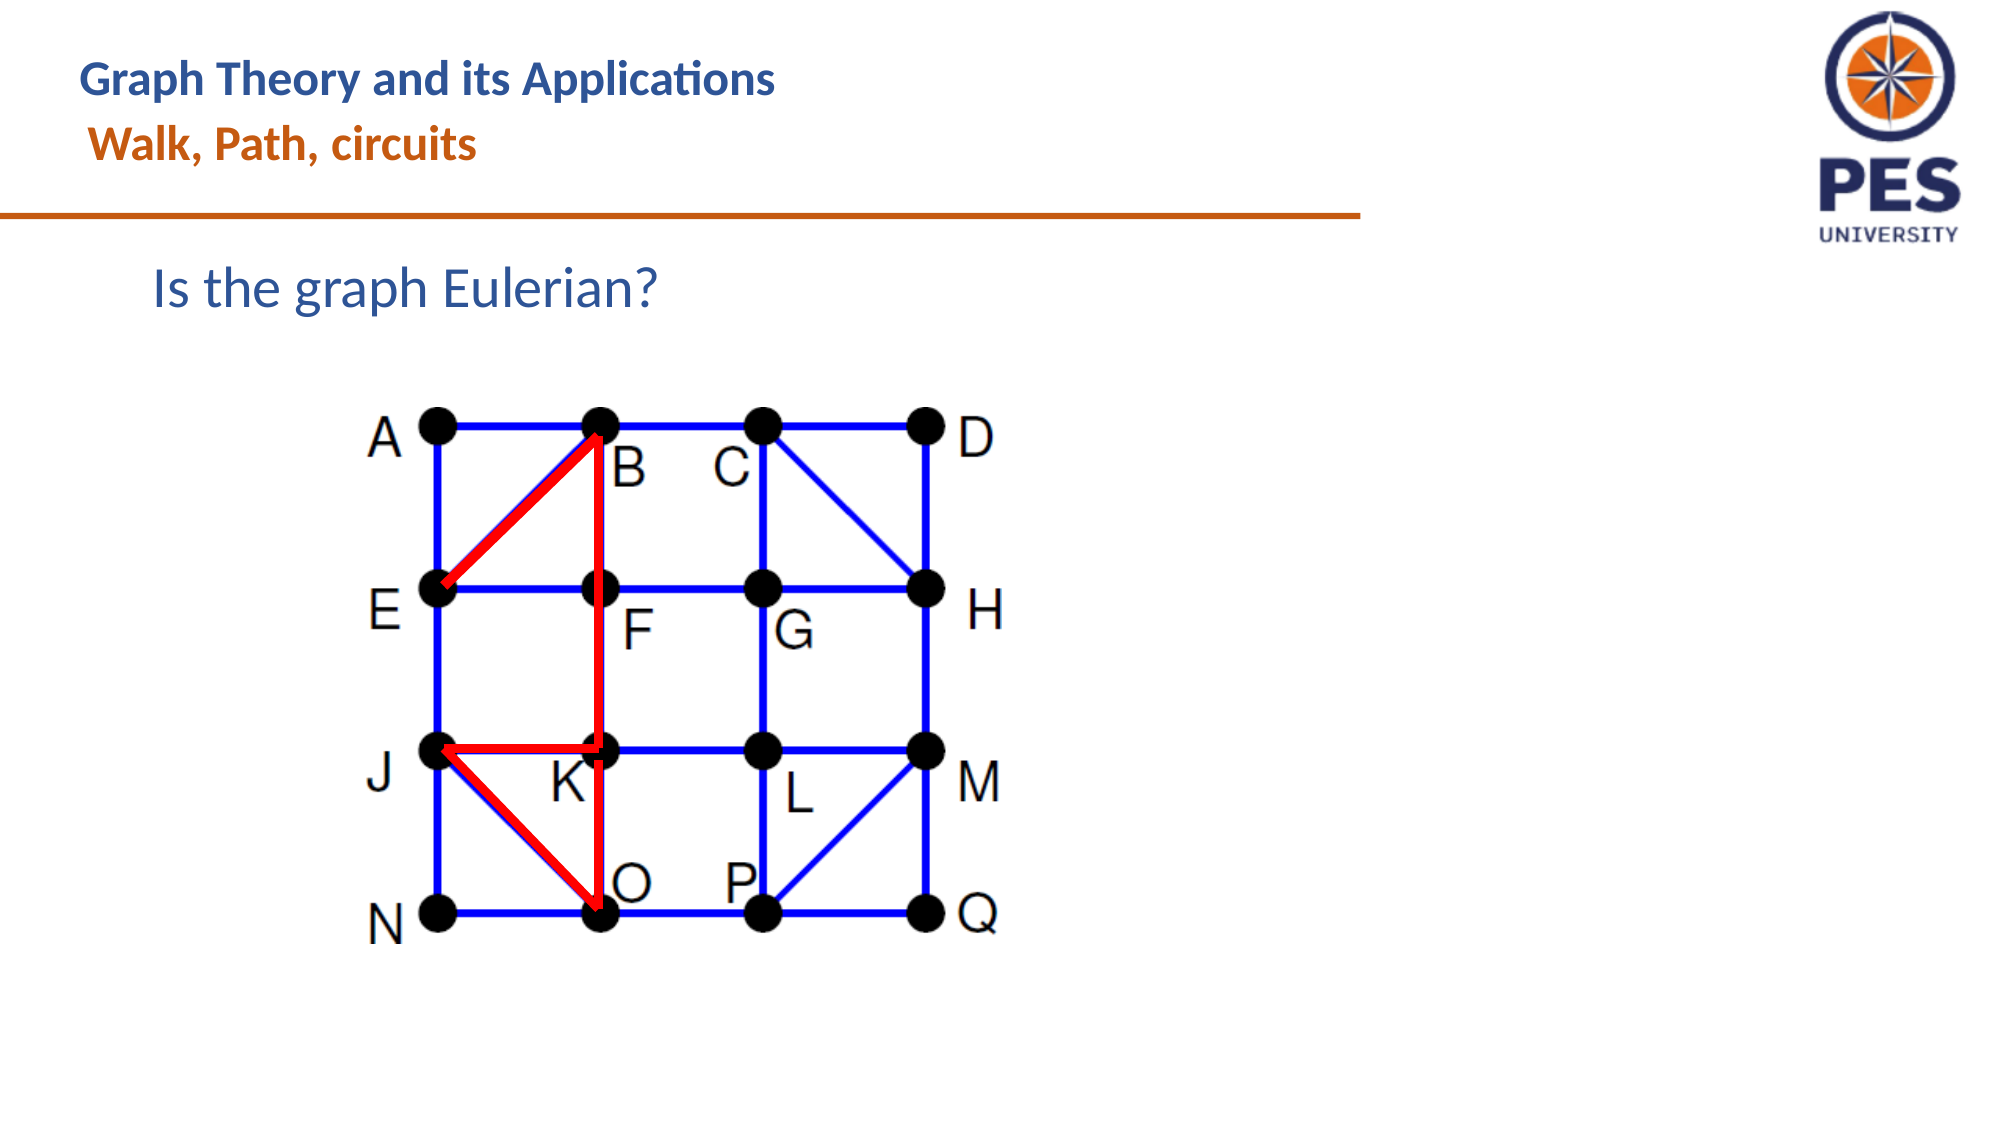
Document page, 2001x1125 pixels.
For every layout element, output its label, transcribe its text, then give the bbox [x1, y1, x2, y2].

picture [1784, 0, 2000, 277]
text_box Is the graph Eulerian? [150, 246, 668, 319]
text_box [0, 212, 1361, 220]
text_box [365, 407, 1002, 944]
text_box Graph Theory and its Applications Walk, Path, circuits [73, 37, 783, 171]
